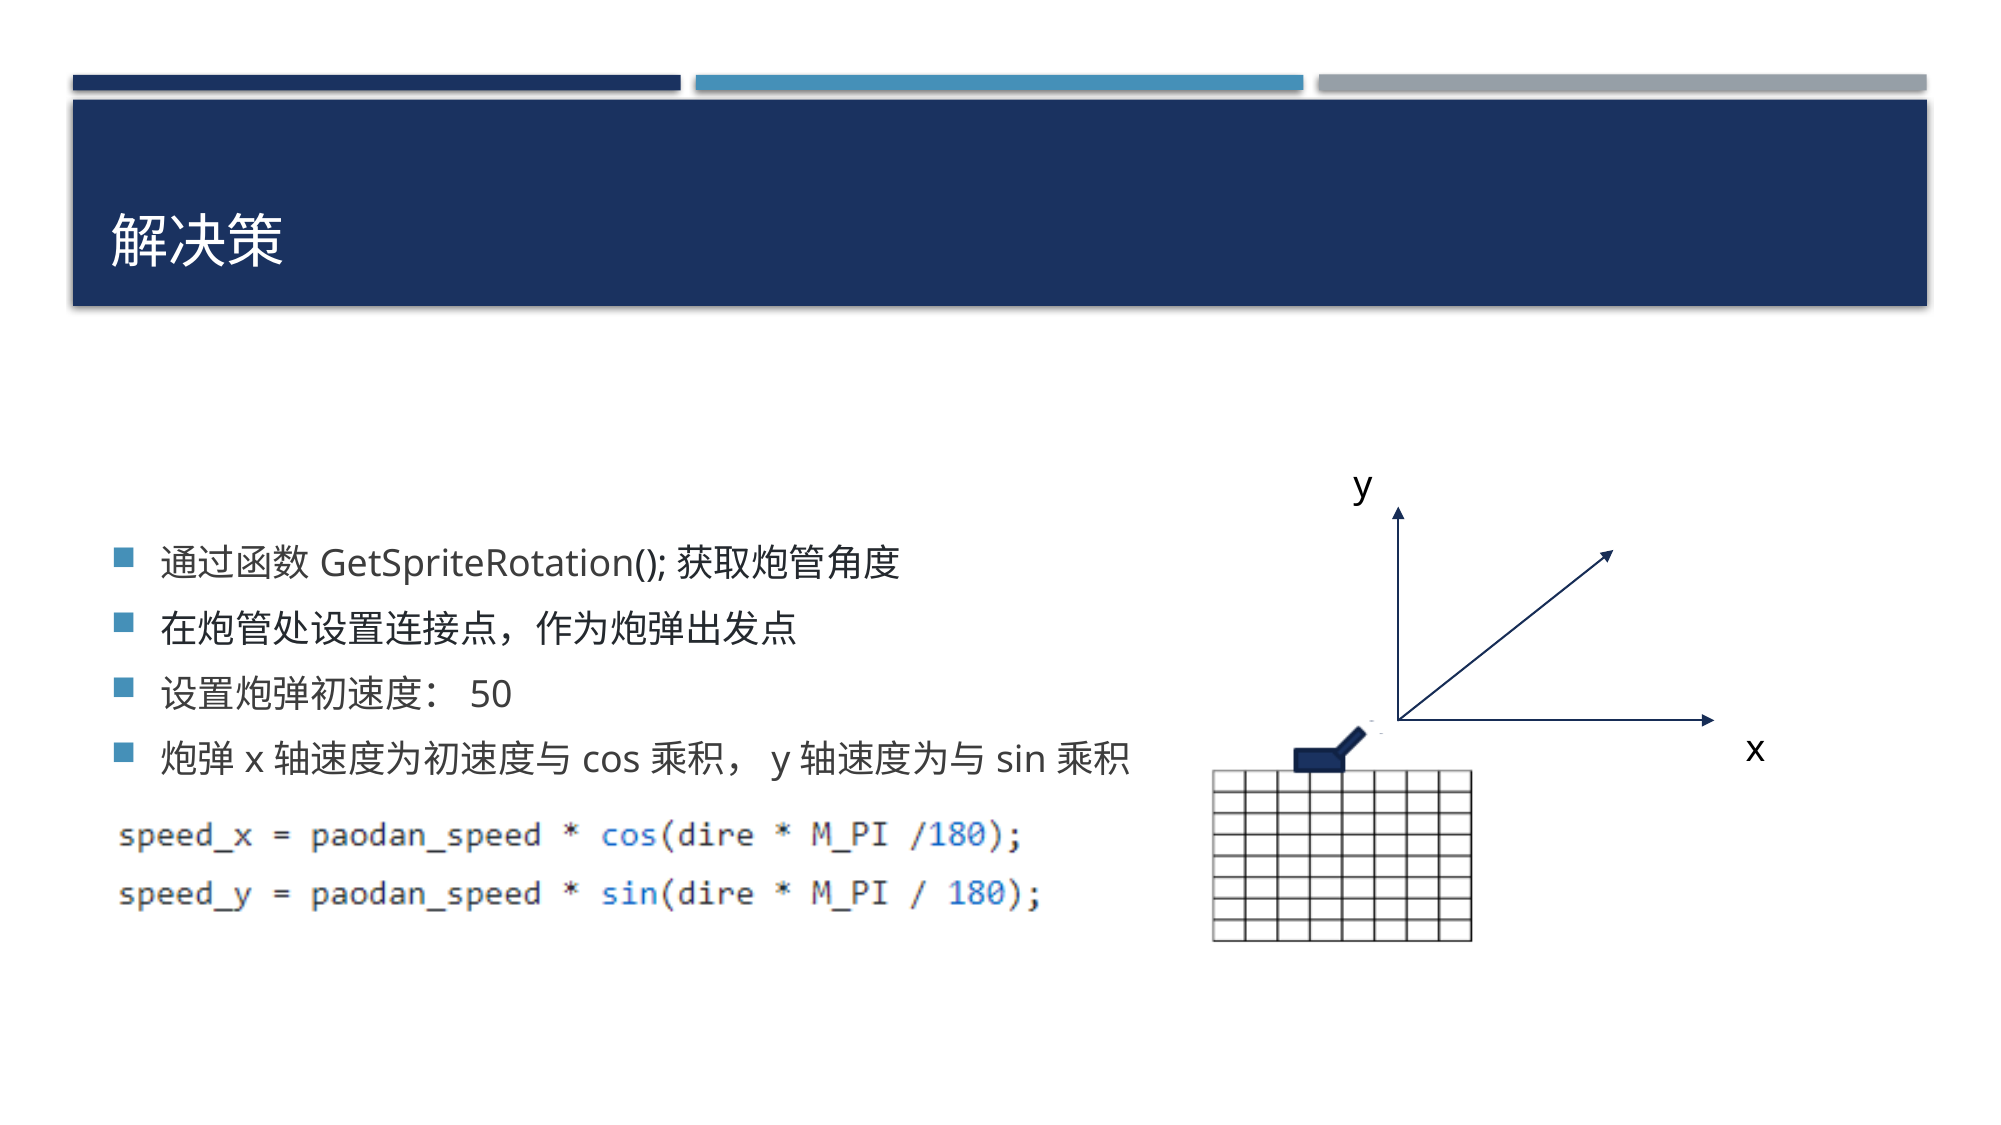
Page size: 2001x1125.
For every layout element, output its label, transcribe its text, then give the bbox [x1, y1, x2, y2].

picture [94, 810, 1063, 927]
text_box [1397, 549, 1614, 721]
text_box y [1334, 446, 1392, 519]
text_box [1192, 561, 1867, 990]
title 解决策 [95, 119, 1905, 282]
list 通过函数GetSpriteRotation();获取炮管角度 在炮管处设置连接点，作为炮弹出发点 设置炮弹初速度：50 炮弹x轴速度为初速度与cos乘积，y轴速度为与sin乘积 [95, 365, 1931, 1019]
